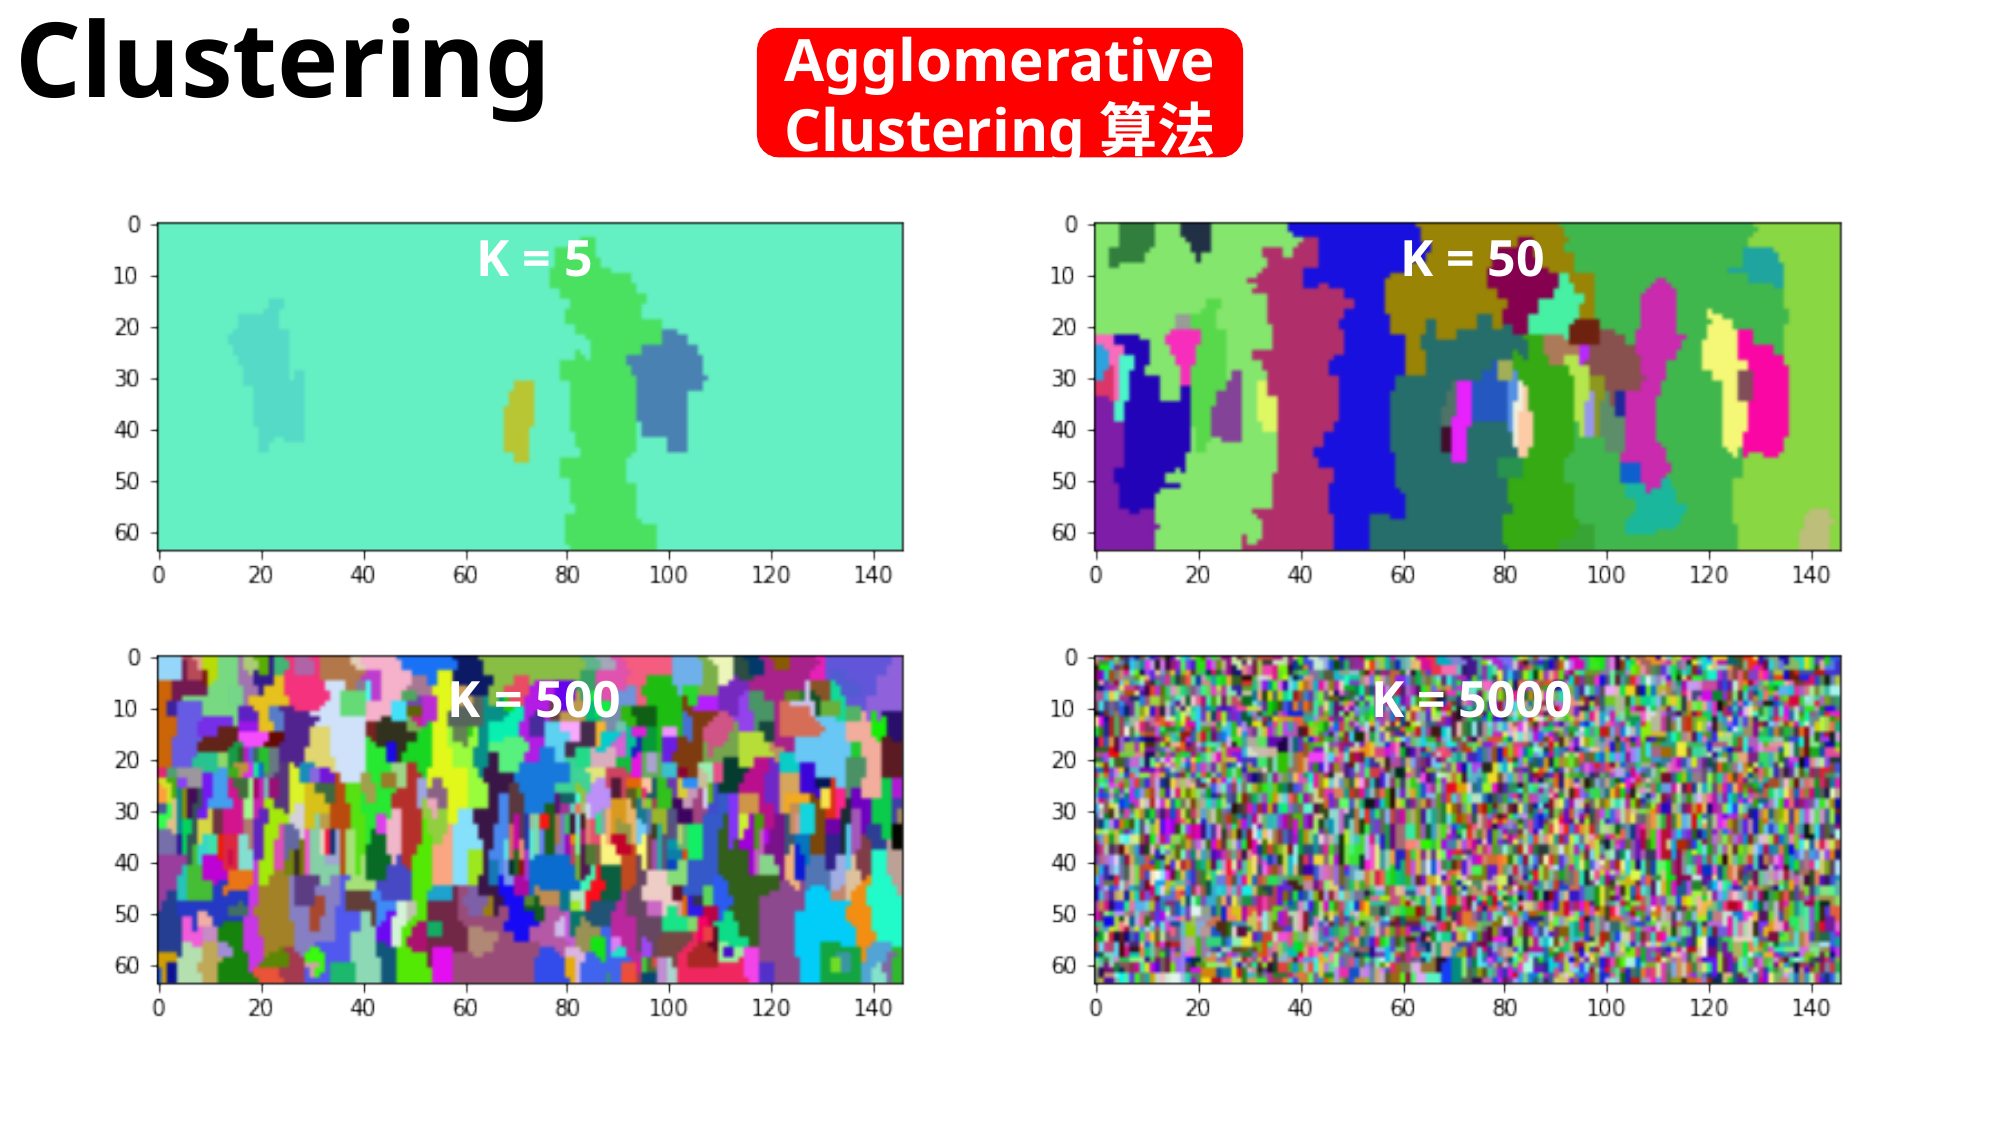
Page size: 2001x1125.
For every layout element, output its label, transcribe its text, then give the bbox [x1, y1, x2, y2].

picture [1034, 200, 1854, 604]
picture [1034, 633, 1854, 1037]
text_box Agglomerative Clustering算法 [756, 27, 1244, 158]
title Clustering [0, 0, 805, 128]
picture [97, 633, 916, 1037]
picture [97, 200, 916, 604]
